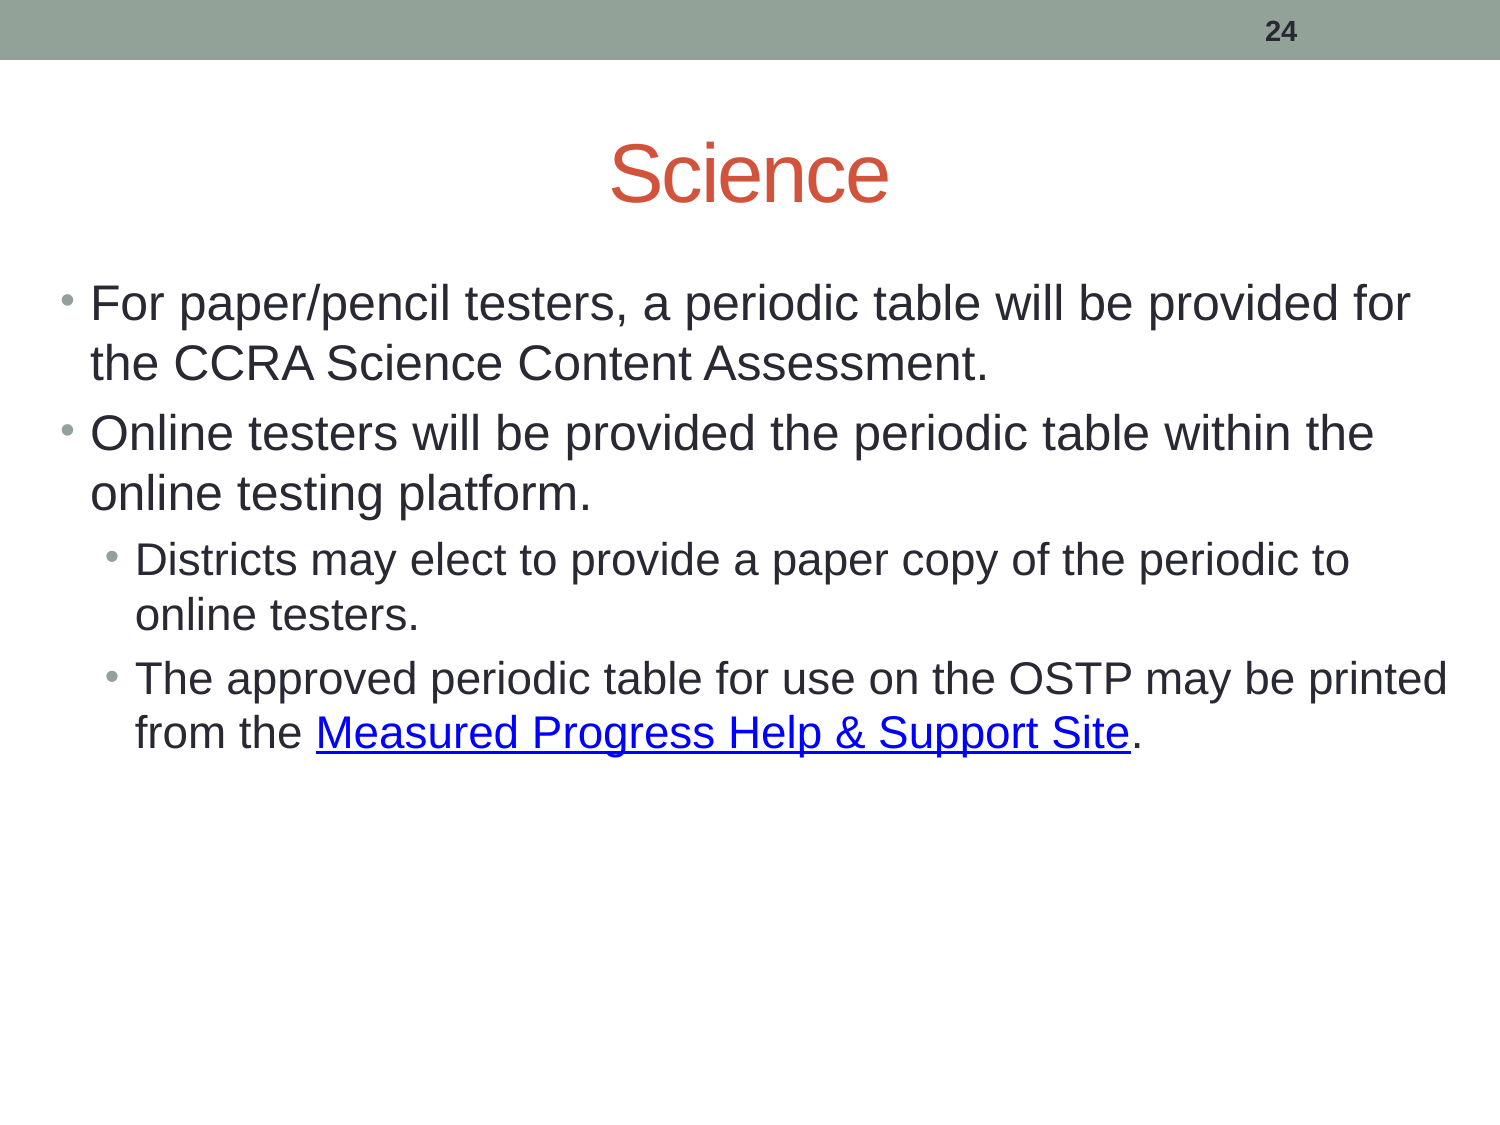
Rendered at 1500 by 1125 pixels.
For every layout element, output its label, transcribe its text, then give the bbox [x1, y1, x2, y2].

slide_number 24 [1250, 3, 1425, 57]
list For paper/pencil testers, a periodic table will be provided for the CCRA Science Content Assessment. Online testers will be provided the periodic table within the online testing platform. Districts may elect to provide a paper copy of the periodic to online testers. The approved periodic table for use on the OSTP may be printed from the Measured Progress Help & Support Site. [0, 262, 1500, 1125]
title Science [75, 87, 1425, 250]
